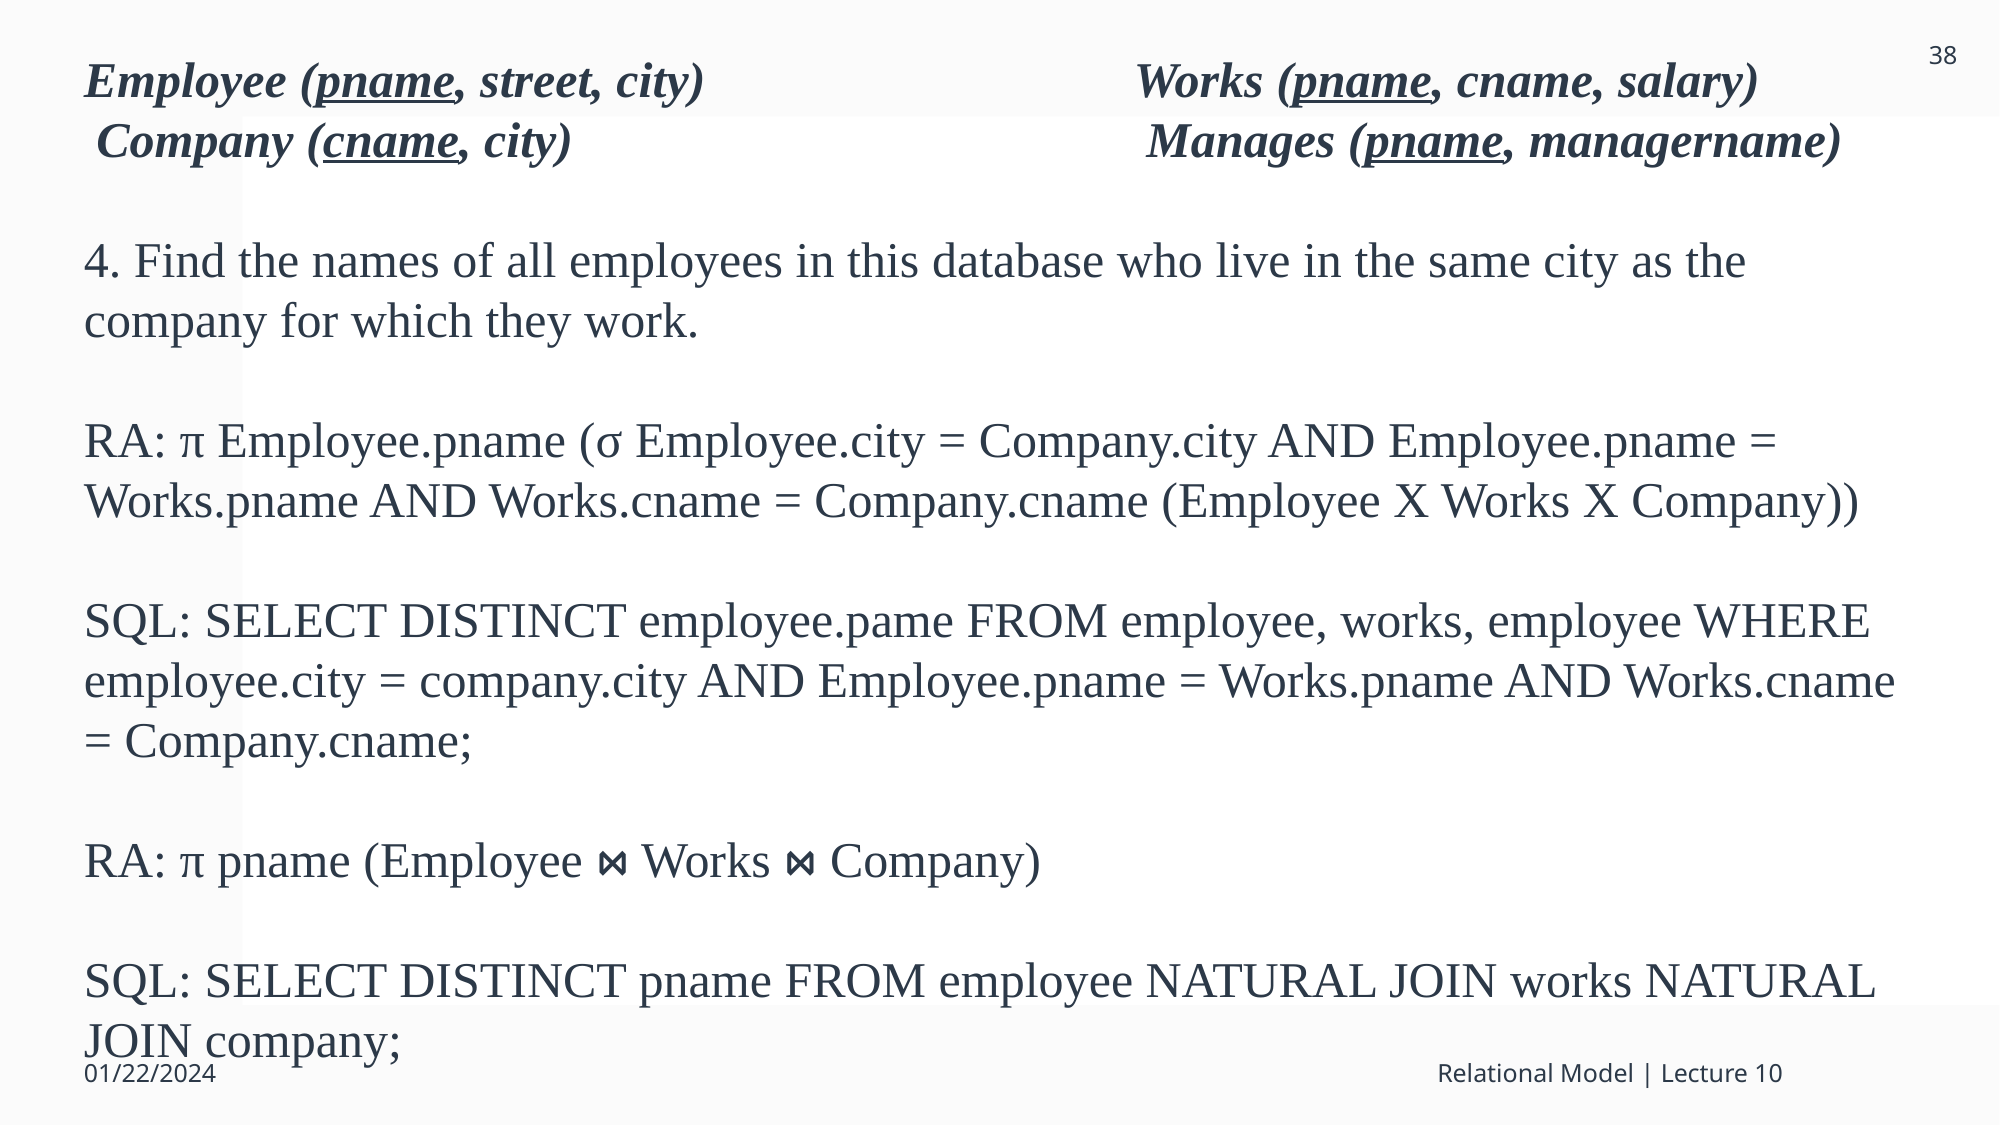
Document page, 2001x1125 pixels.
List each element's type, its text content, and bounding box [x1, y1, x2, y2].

list Employee (pname, street, city) Works (pname, cname, salary) Company (cname, city) Manages (pname, managername) 4. Find the names of all employees in this database who live in the same city as the company for which they work. RA: π Employee.pname​ (σ Employee.city = Company.city AND Employee.pname = Works.pname AND Works.cname = Company.cname (Employee X Works X Company)) SQL: SELECT DISTINCT employee.pame FROM employee, works, employee WHERE employee.city = company.city AND Employee.pname = Works.pname AND Works.cname = Company.cname; RA: π pname (Employee ⋈ Works ⋈ Company) SQL: SELECT DISTINCT pname FROM employee NATURAL JOIN works NATURAL JOIN company; [68, 41, 1932, 990]
footer Relational Model | Lecture 10 [618, 1020, 1799, 1125]
slide_number 38 [1886, 0, 2000, 113]
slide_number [68, 1020, 519, 1125]
